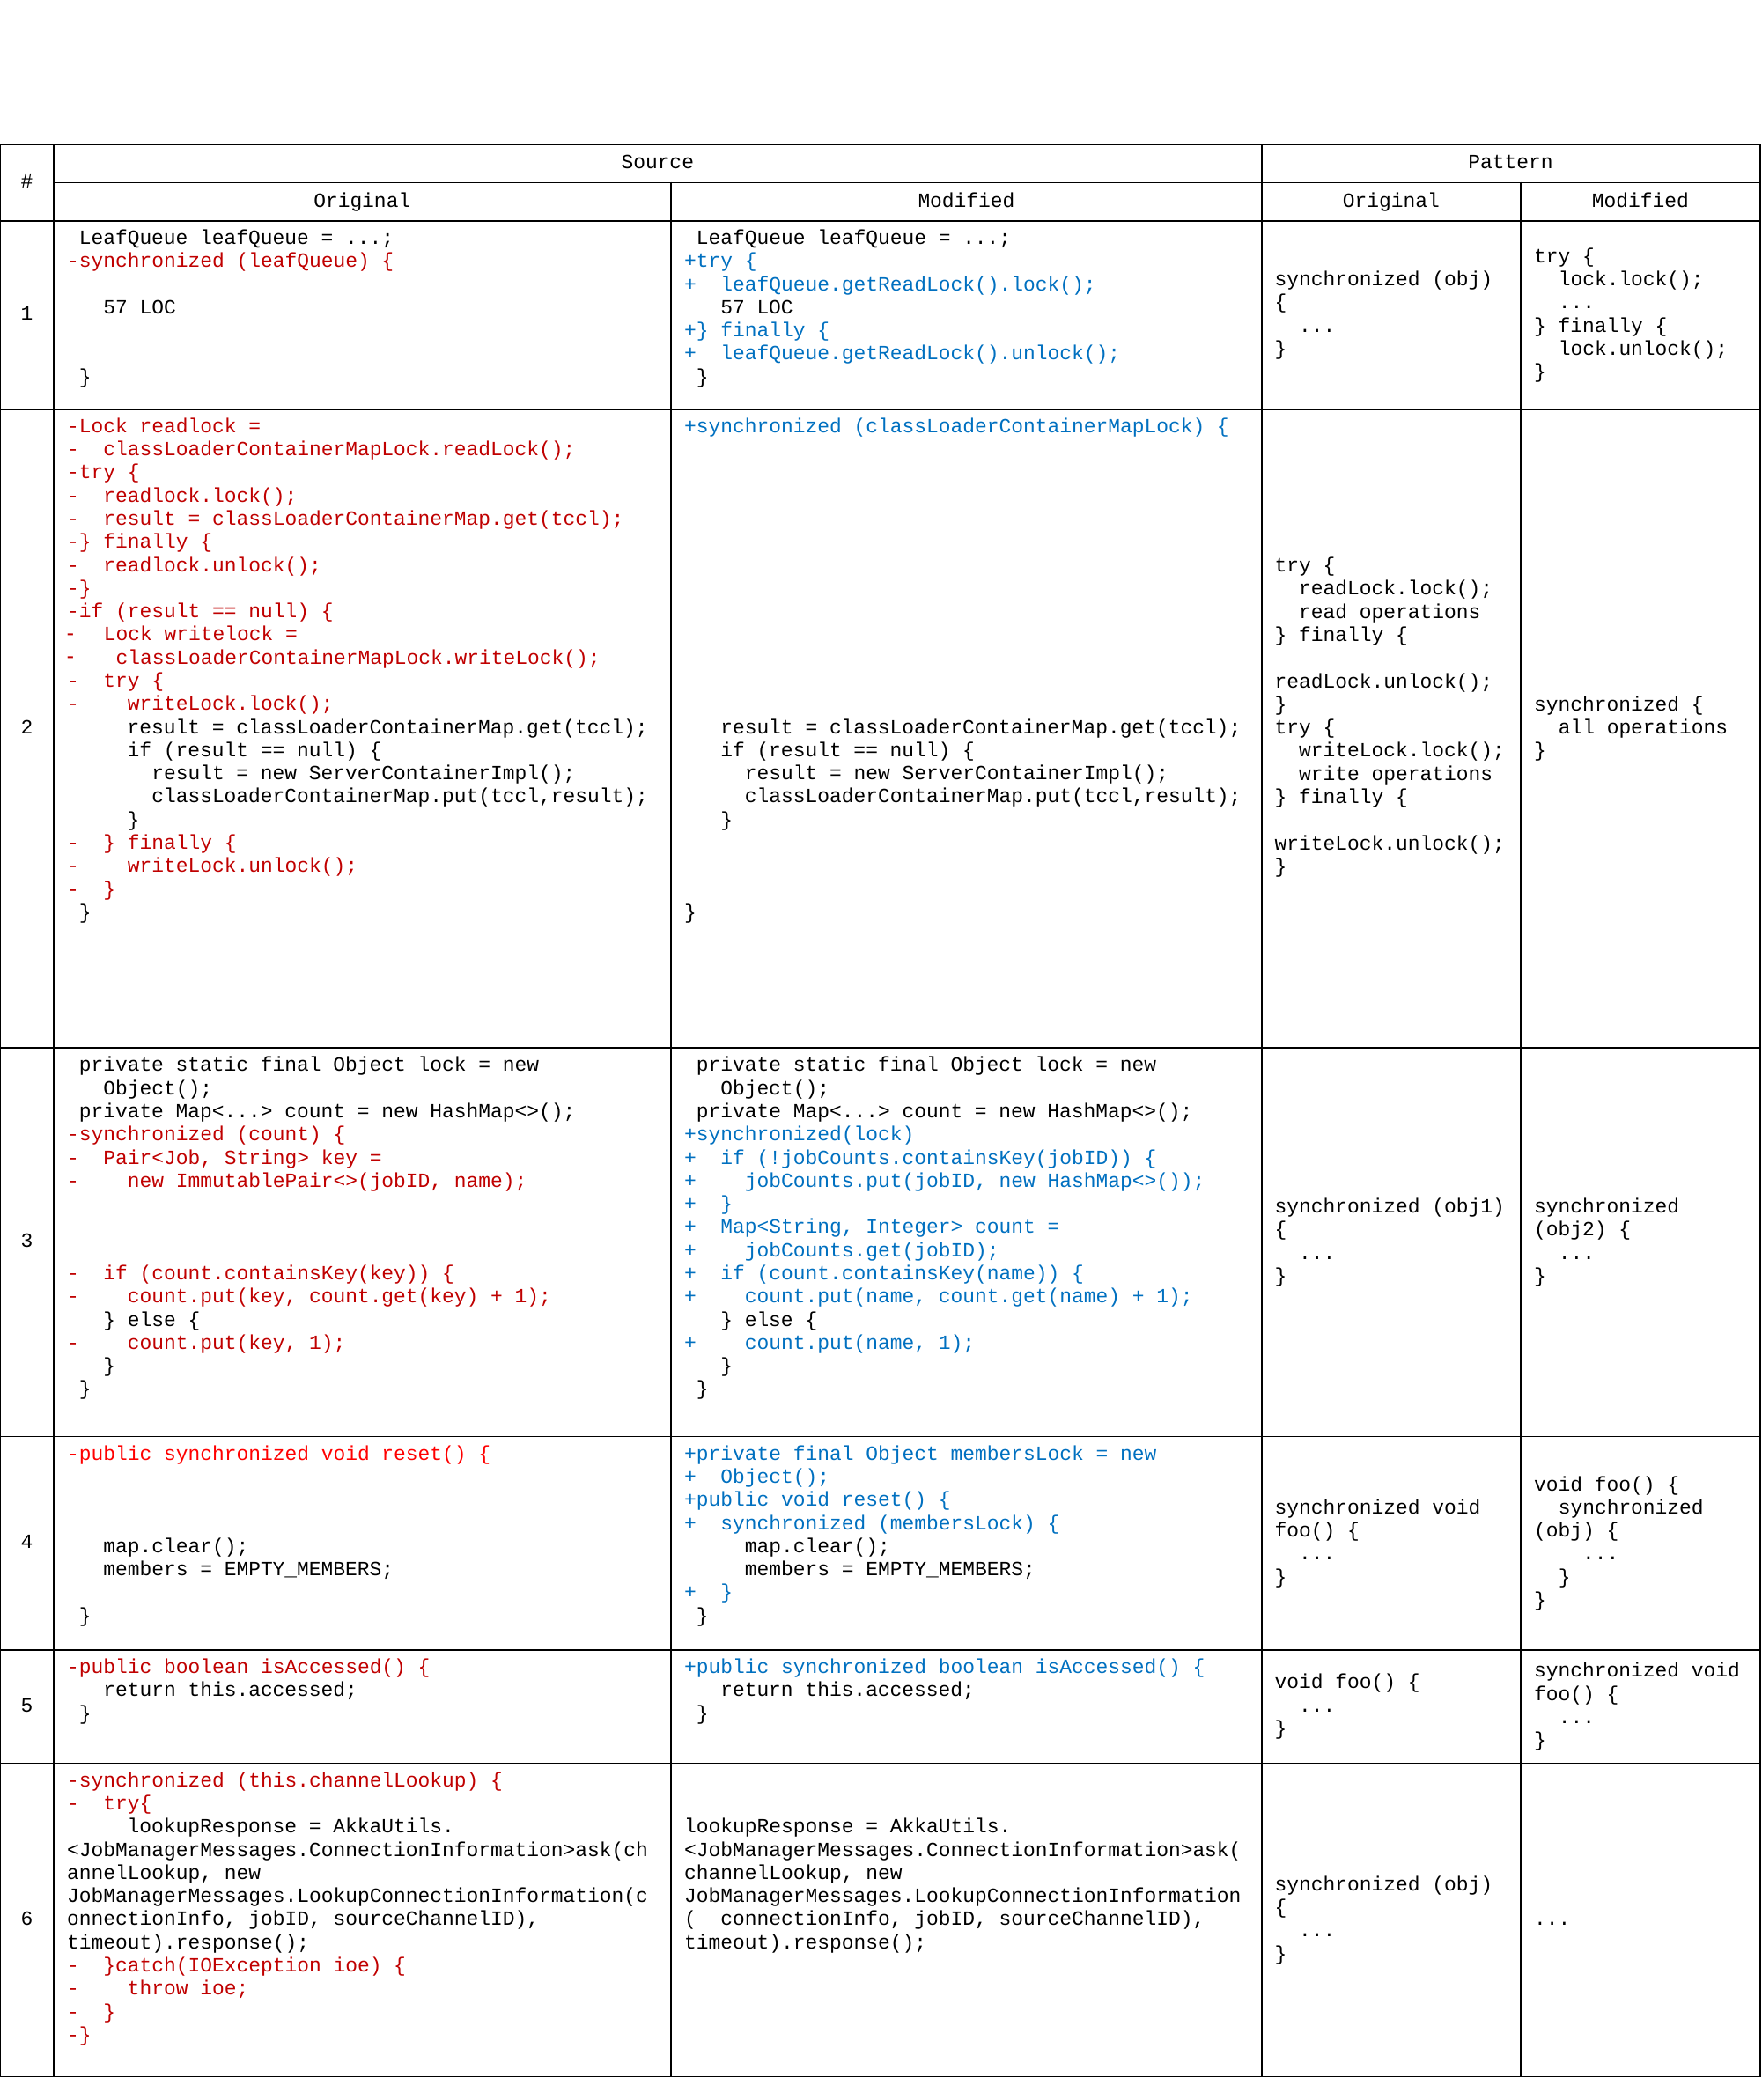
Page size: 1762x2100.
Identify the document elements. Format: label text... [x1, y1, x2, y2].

table_cell LeafQueue leafQueue = ...; +try { + leafQueue.getReadLock().lock(); 57 LOC +} finally { + leafQueue.getReadLock().unlock(); } [672, 222, 1261, 409]
table_cell 4 [1, 1437, 53, 1649]
table_cell -Lock readlock = - classLoaderContainerMapLock.readLock(); -try { - readlock.lock(); - result = classLoaderContainerMap.get(tccl); -} finally { - readlock.unlock(); -} -if (result == null) { Lock writelock = classLoaderContainerMapLock.writeLock(); - try { - writeLock.lock(); result = classLoaderContainerMap.get(tccl); if (result == null) { result = new ServerContainerImpl(); classLoaderContainerMap.put(tccl,result); } - } finally { - writeLock.unlock(); - } } [55, 410, 670, 1047]
table_cell lookupResponse = AkkaUtils. <JobManagerMessages.ConnectionInformation>ask(channelLookup, new JobManagerMessages.LookupConnectionInformation( connectionInfo, jobID, sourceChannelID), timeout).response(); [672, 1764, 1261, 2076]
table_header Pattern [1263, 145, 1759, 182]
table_cell LeafQueue leafQueue = ...; -synchronized (leafQueue) { 57 LOC } [55, 222, 670, 409]
table_cell try { readLock.lock(); read operations } finally { readLock.unlock(); } try { writeLock.lock(); write operations } finally { writeLock.unlock(); } [1263, 410, 1520, 1047]
table_cell 3 [1, 1049, 53, 1436]
table_cell Modified [672, 183, 1261, 220]
table_header # [1, 145, 53, 220]
table_cell ... [1522, 1764, 1759, 2076]
table_cell -synchronized (this.channelLookup) { - try{ lookupResponse = AkkaUtils. <JobManagerMessages.ConnectionInformation>ask(channelLookup, new JobManagerMessages.LookupConnectionInformation(connectionInfo, jobID, sourceChannelID), timeout).response(); - }catch(IOException ioe) { - throw ioe; - } -} [55, 1764, 670, 2076]
table_cell void foo() { synchronized (obj) { ... } } [1522, 1437, 1759, 1649]
table_cell -public boolean isAccessed() { return this.accessed; } [55, 1651, 670, 1763]
table_cell 5 [1, 1651, 53, 1763]
table_cell Modified [1522, 183, 1759, 220]
table_cell void foo() { ... } [1263, 1651, 1520, 1763]
table_cell synchronized { all operations } [1522, 410, 1759, 1047]
table_cell synchronized (obj1) { ... } [1263, 1049, 1520, 1436]
table_cell Original [1263, 183, 1520, 220]
table_cell -public synchronized void reset() { map.clear(); members = EMPTY_MEMBERS; } [55, 1437, 670, 1649]
table_cell synchronized void foo() { ... } [1263, 1437, 1520, 1649]
table_cell synchronized (obj) { ... } [1263, 222, 1520, 409]
table_cell Original [55, 183, 670, 220]
table_cell 2 [1, 410, 53, 1047]
table_cell private static final Object lock = new Object(); private Map<...> count = new HashMap<>(); +synchronized(lock) + if (!jobCounts.containsKey(jobID)) { + jobCounts.put(jobID, new HashMap<>()); + } + Map<String, Integer> count = + jobCounts.get(jobID); + if (count.containsKey(name)) { + count.put(name, count.get(name) + 1); } else { + count.put(name, 1); } } [672, 1049, 1261, 1436]
table_cell 6 [1, 1764, 53, 2076]
table_cell synchronized void foo() { ... } [1522, 1651, 1759, 1763]
table_cell try { lock.lock(); ... } finally { lock.unlock(); } [1522, 222, 1759, 409]
table_cell +public synchronized boolean isAccessed() { return this.accessed; } [672, 1651, 1261, 1763]
table_cell 1 [1, 222, 53, 409]
table_cell private static final Object lock = new Object(); private Map<...> count = new HashMap<>(); -synchronized (count) { - Pair<Job, String> key = - new ImmutablePair<>(jobID, name); - if (count.containsKey(key)) { - count.put(key, count.get(key) + 1); } else { - count.put(key, 1); } } [55, 1049, 670, 1436]
table_header Source [55, 145, 1261, 182]
table_cell synchronized (obj2) { ... } [1522, 1049, 1759, 1436]
table_cell +private final Object membersLock = new + Object(); +public void reset() { + synchronized (membersLock) { map.clear(); members = EMPTY_MEMBERS; + } } [672, 1437, 1261, 1649]
table_cell synchronized (obj) { ... } [1263, 1764, 1520, 2076]
table_cell +synchronized (classLoaderContainerMapLock) { result = classLoaderContainerMap.get(tccl); if (result == null) { result = new ServerContainerImpl(); classLoaderContainerMap.put(tccl,result); } } [672, 410, 1261, 1047]
